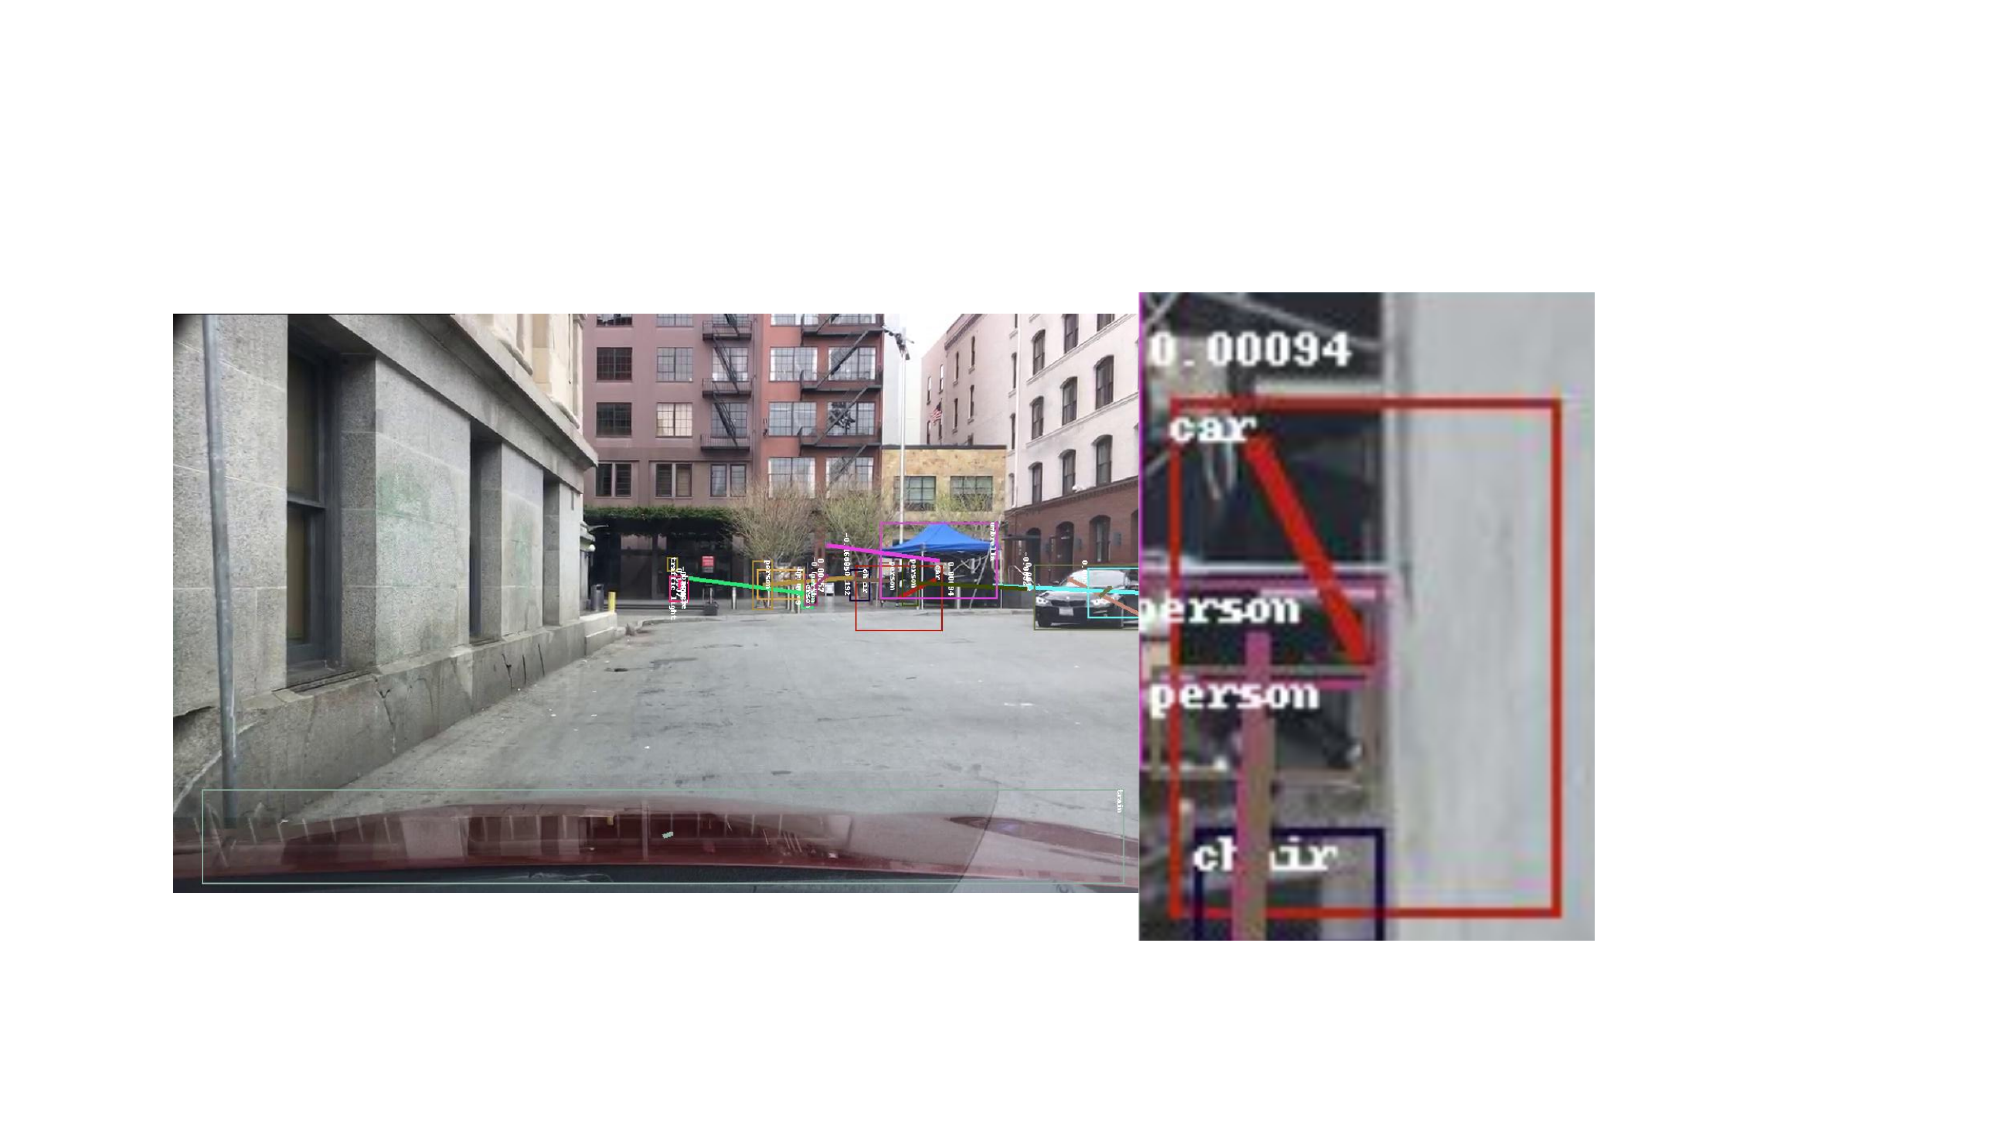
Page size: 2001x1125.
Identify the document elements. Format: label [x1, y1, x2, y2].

picture [174, 314, 396, 893]
picture [977, 293, 1691, 940]
list [396, 88, 977, 1118]
